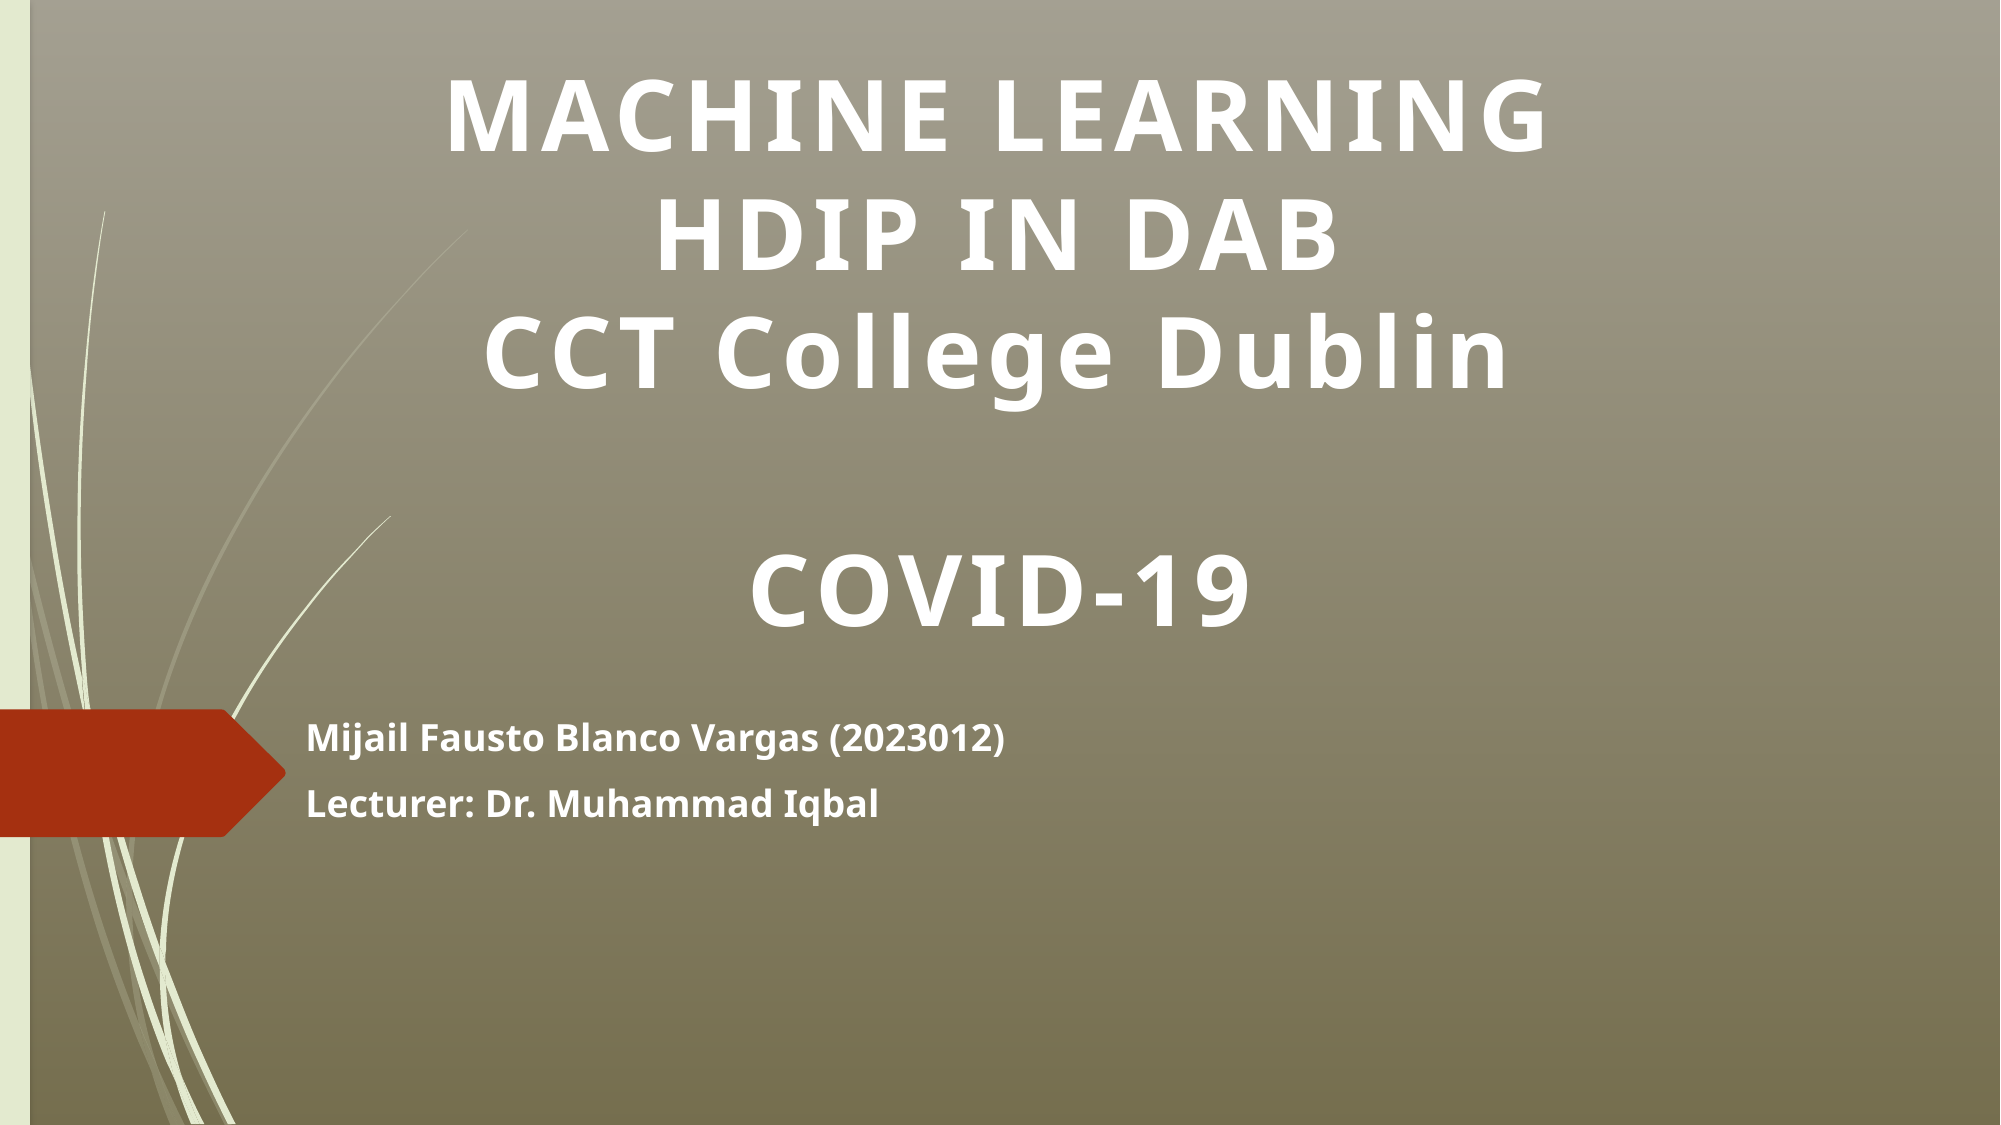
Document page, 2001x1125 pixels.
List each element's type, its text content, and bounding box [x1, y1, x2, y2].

title MACHINE LEARNING HDIP IN DAB CCT College Dublin COVID-19 [195, 39, 1805, 654]
subtitle Mijail Fausto Blanco Vargas (2023012) Lecturer: Dr. Muhammad Iqbal [290, 706, 1367, 938]
